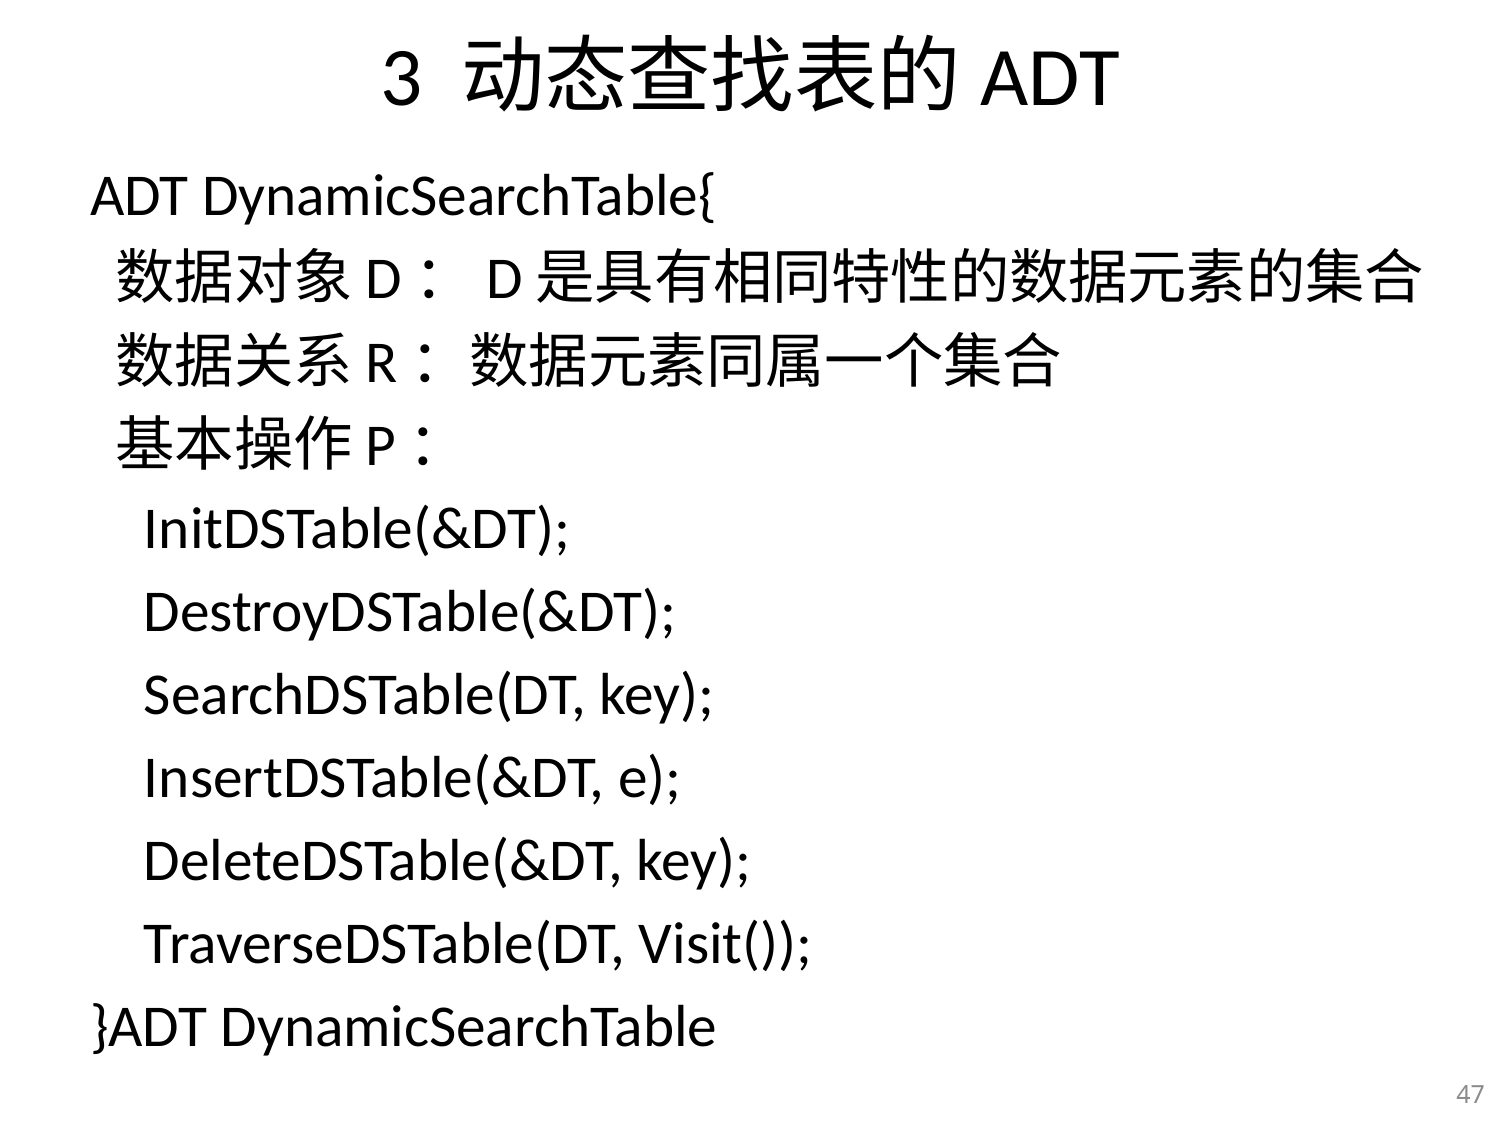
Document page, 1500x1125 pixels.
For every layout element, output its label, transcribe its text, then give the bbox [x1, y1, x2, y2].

title 3 动态查找表的ADT [75, 0, 1425, 149]
slide_number 47 [1435, 1065, 1500, 1125]
list ADT DynamicSearchTable{ 数据对象D：D是具有相同特性的数据元素的集合 数据关系R：数据元素同属一个集合 基本操作P： InitDSTable(&DT); DestroyDSTable(&DT); SearchDSTable(DT, key); InsertDSTable(&DT, e); DeleteDSTable(&DT, key); TraverseDSTable(DT, Visit()); }ADT DynamicSearchTable [75, 149, 1447, 1106]
